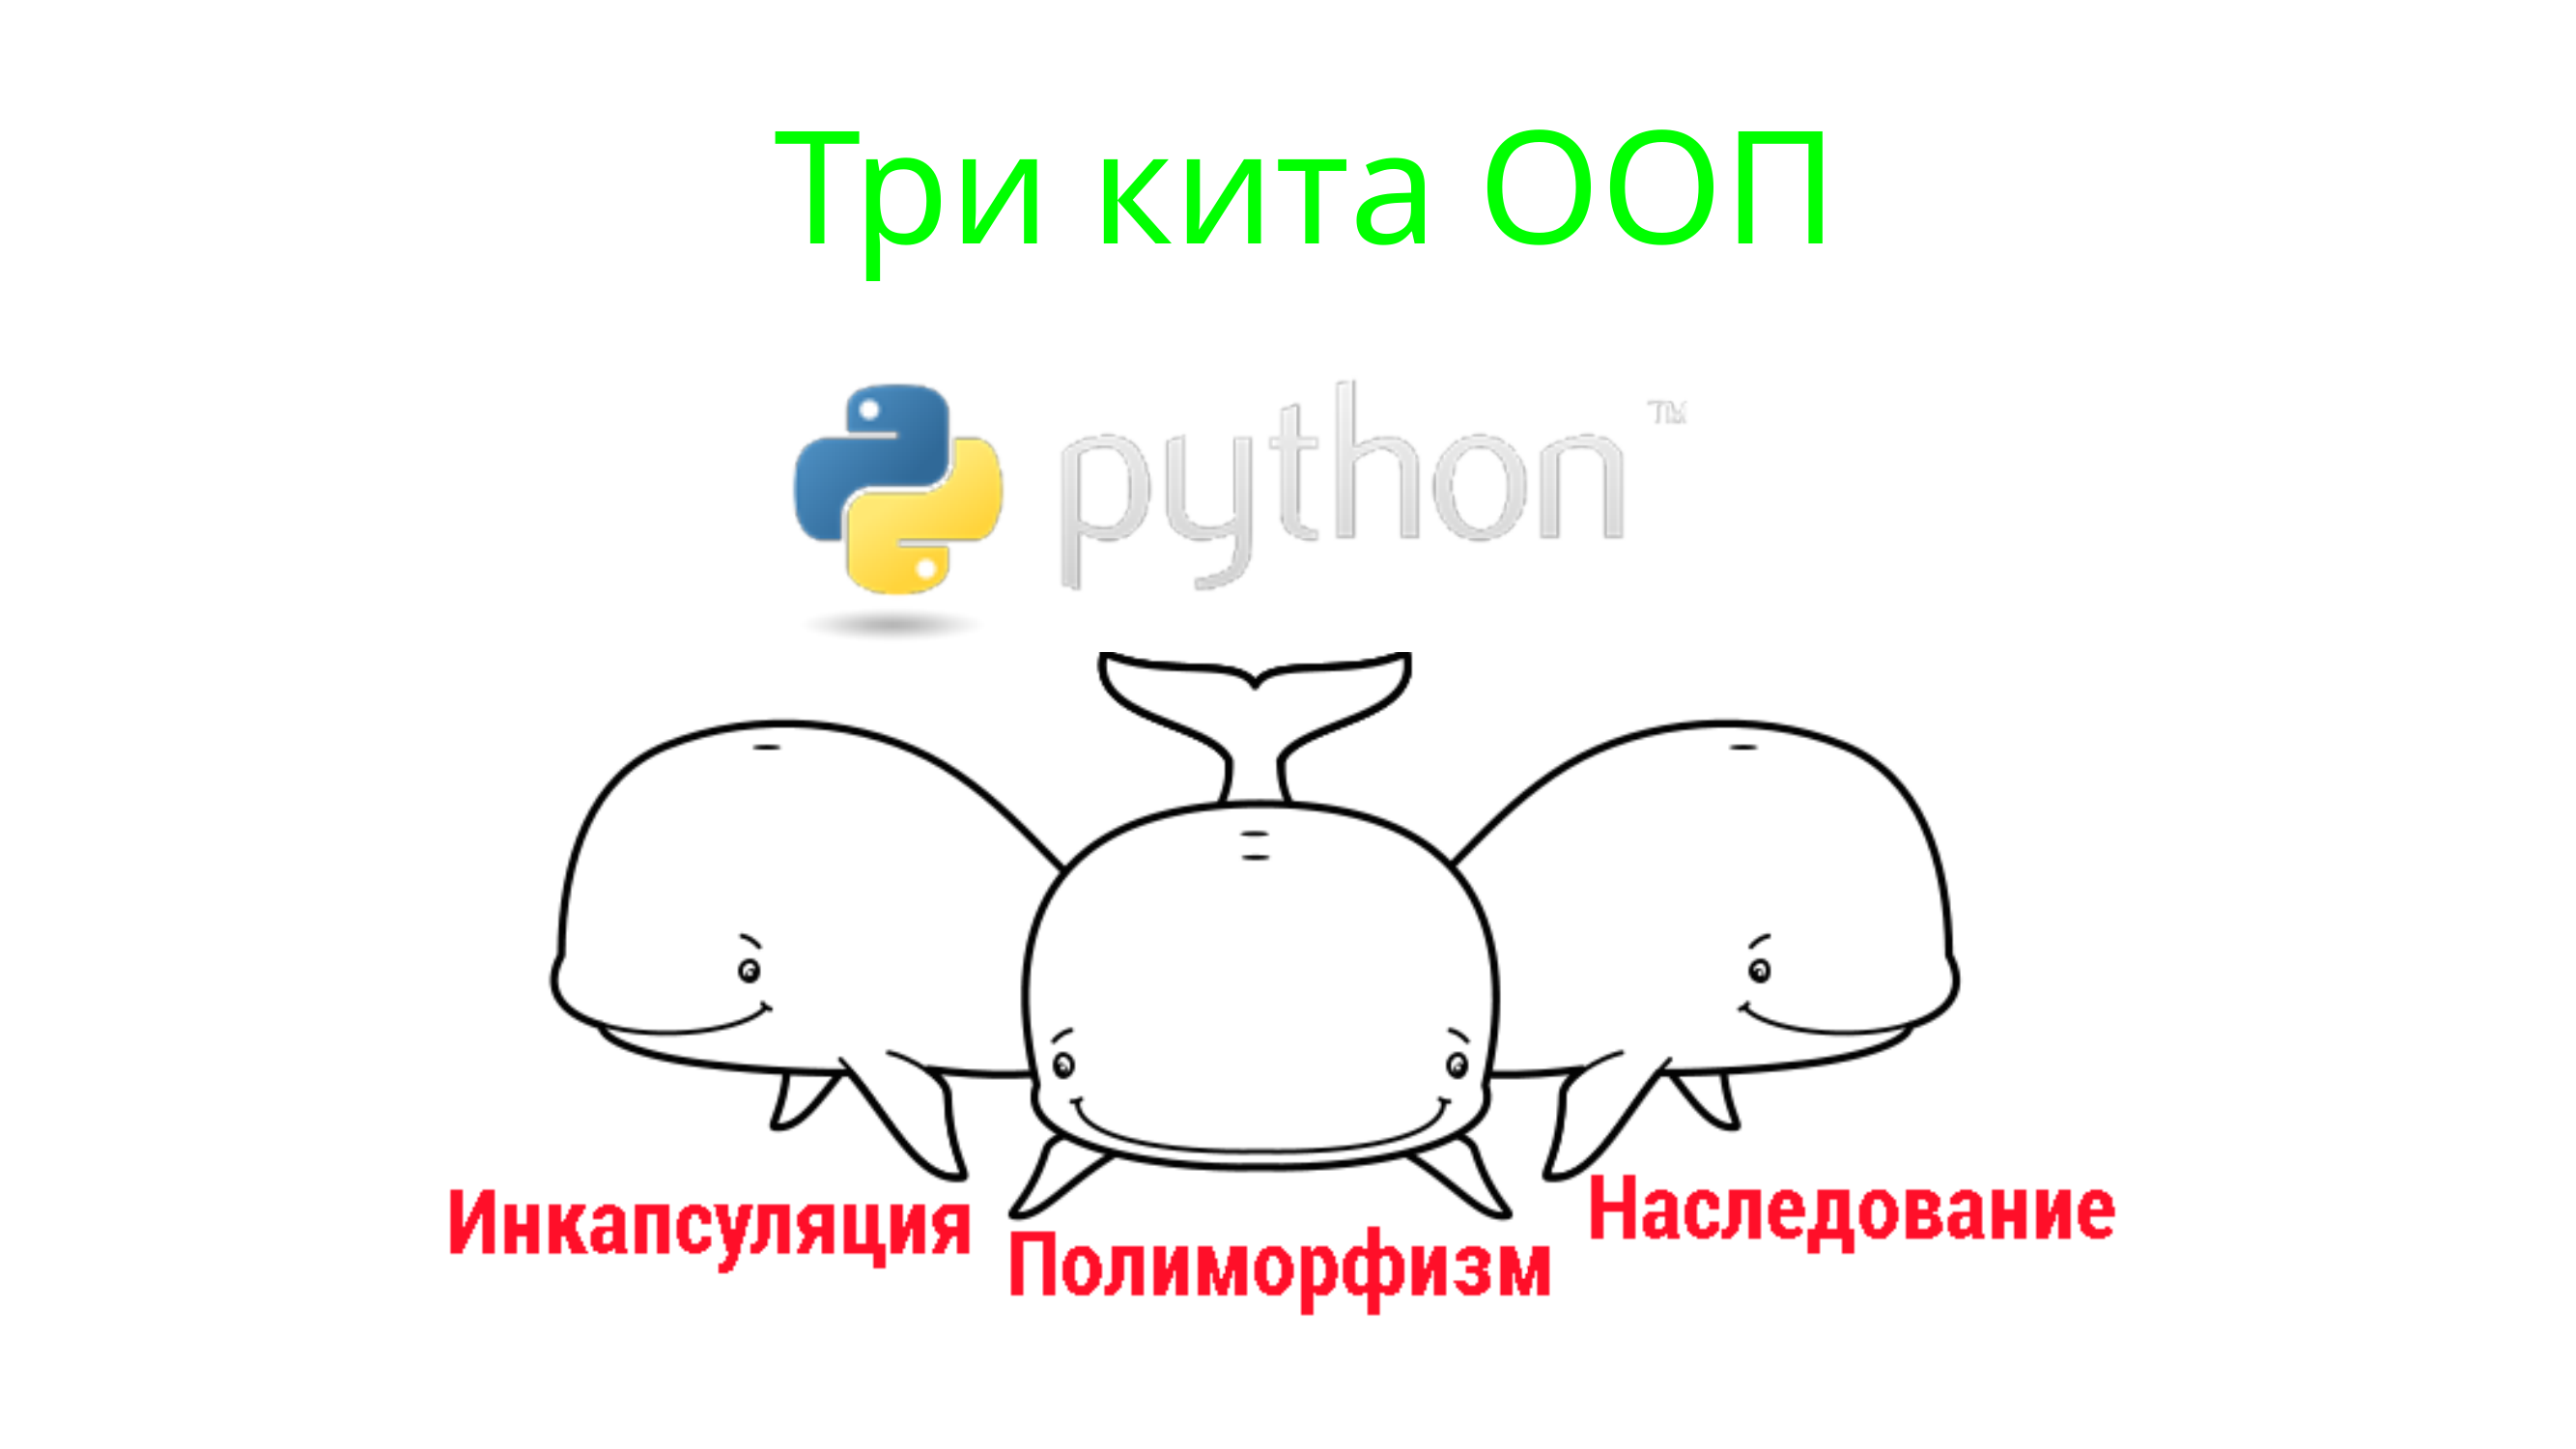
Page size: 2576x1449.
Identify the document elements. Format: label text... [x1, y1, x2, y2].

picture [414, 347, 2150, 1339]
title Три кита ООП [37, 0, 2576, 362]
